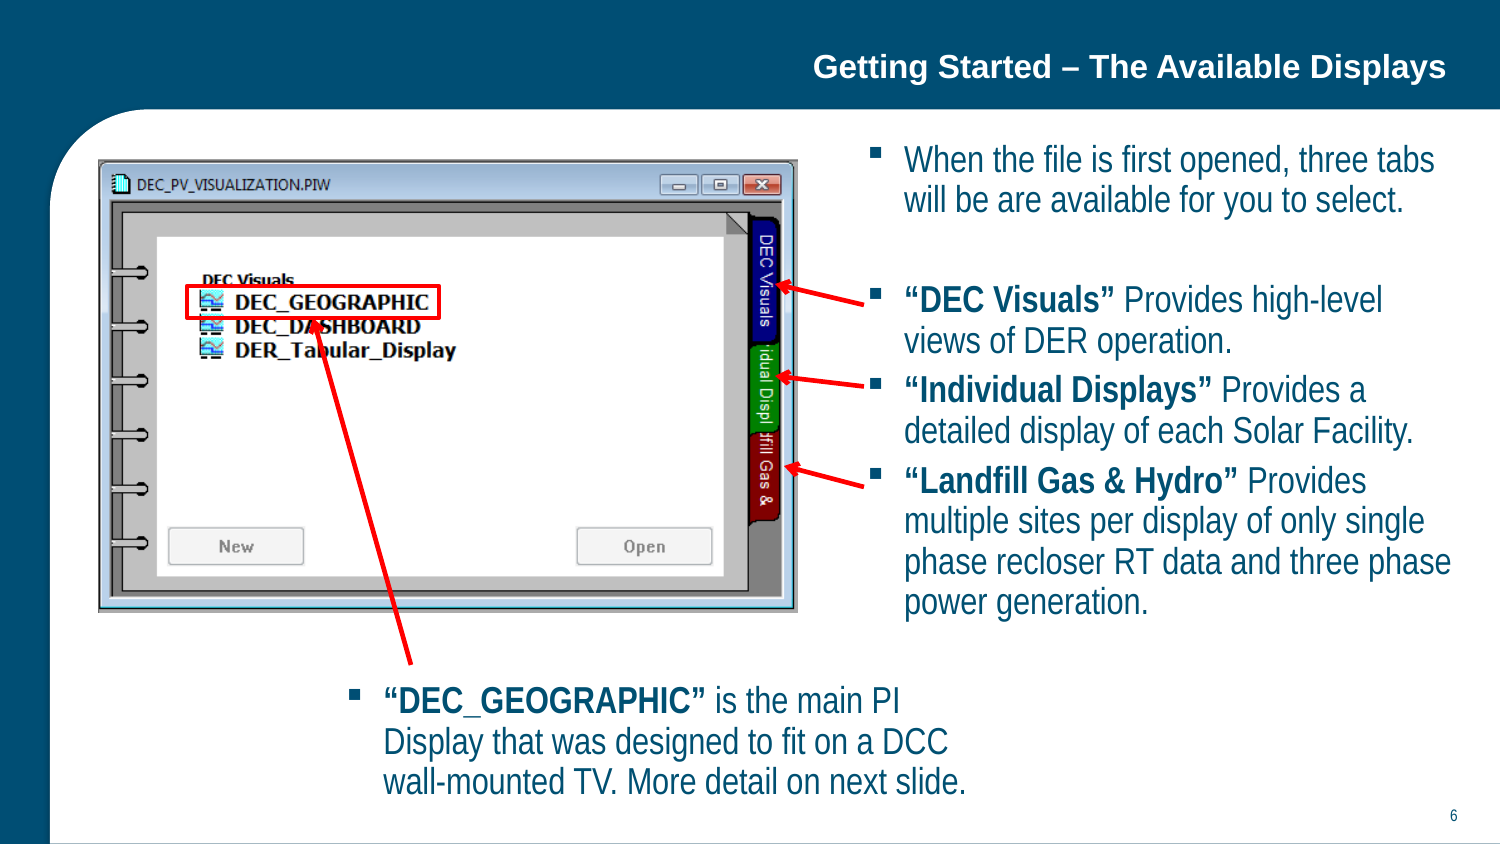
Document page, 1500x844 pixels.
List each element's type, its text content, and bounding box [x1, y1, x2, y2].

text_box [774, 283, 865, 306]
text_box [783, 465, 865, 488]
slide_number 6 [1122, 796, 1474, 844]
title Getting Started – The Available Displays [57, 29, 1463, 108]
picture [97, 159, 798, 614]
text_box “DEC_GEOGRAPHIC” is the main PI Display that was designed to fit on a DCC wall-mounted TV. More detail on next slide. [331, 673, 1001, 796]
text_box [312, 317, 412, 666]
list When the file is first opened, three tabs will be are available for you to select. “DEC Visuals” Provides high-level views of DER operation. “Individual Displays” Provides a detailed display of each Solar Facility. “Landfill Gas & Hydro” Provides multiple sites per display of only single phase recloser RT data and three phase power generation. [851, 132, 1479, 733]
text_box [774, 375, 865, 387]
